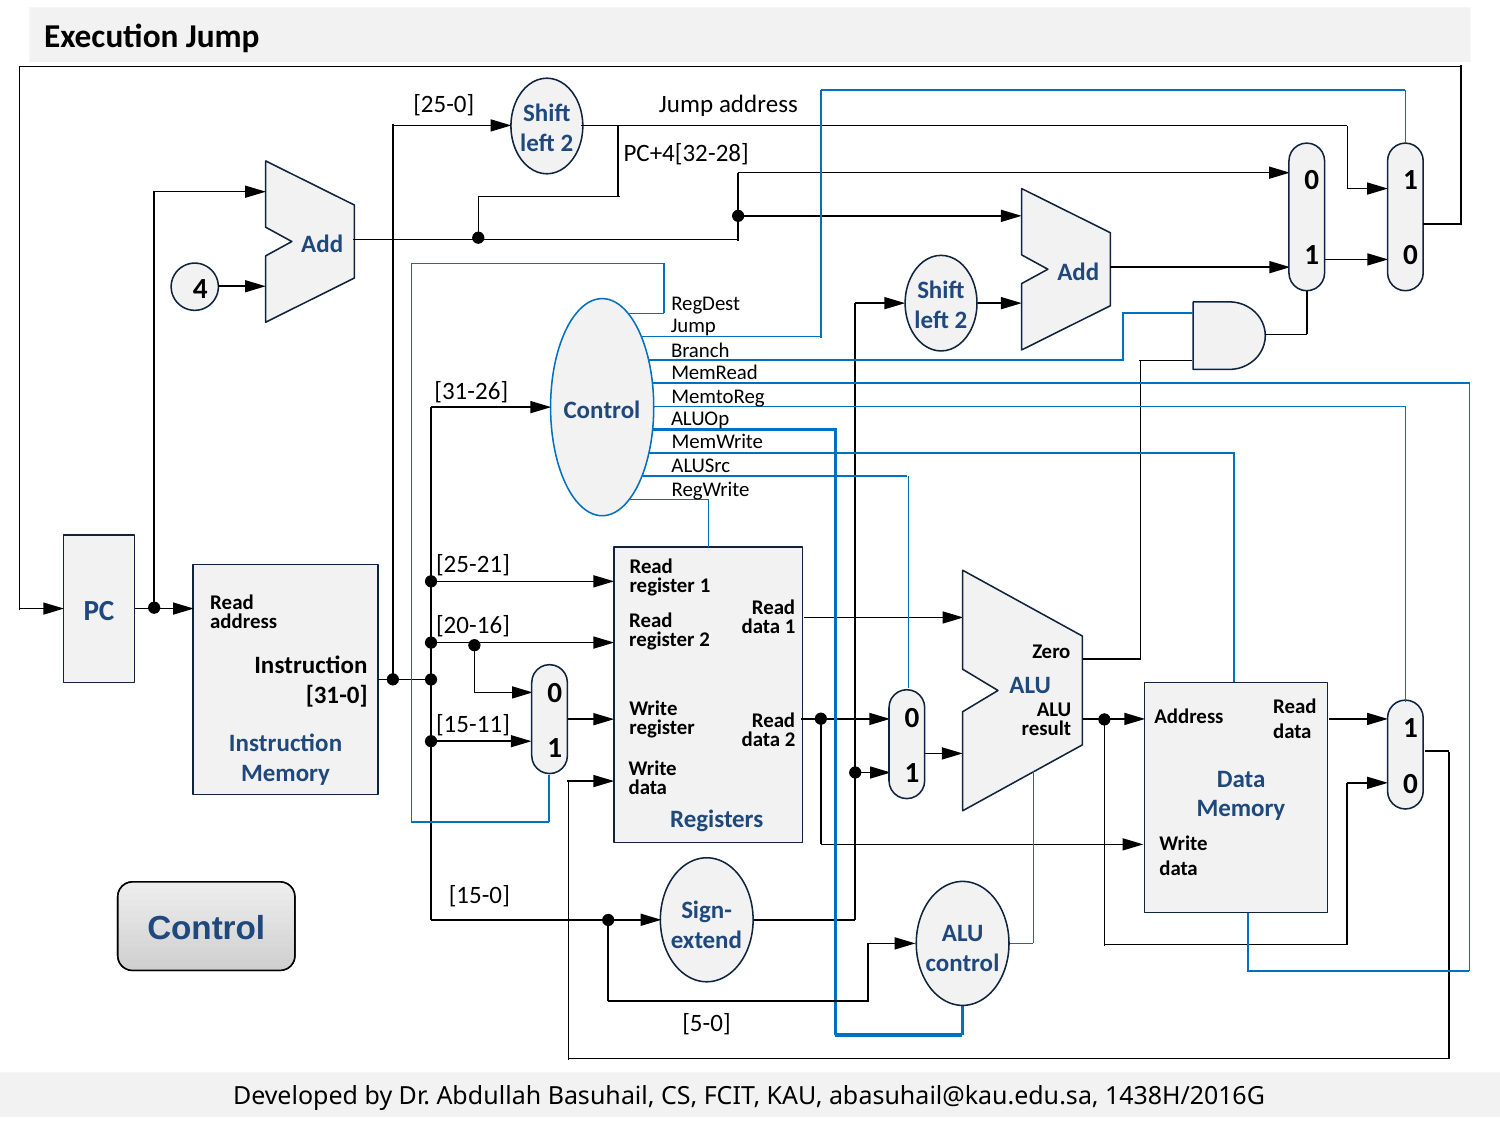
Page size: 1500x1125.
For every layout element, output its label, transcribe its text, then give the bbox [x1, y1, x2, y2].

text_box Control [116, 881, 296, 972]
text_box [189, 688, 379, 795]
text_box Execution Jump [29, 7, 1471, 62]
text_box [410, 89, 1470, 1036]
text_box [418, 298, 1011, 1046]
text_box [566, 1044, 1450, 1060]
text_box Developed by Dr. Abdullah Basuhail, CS, FCIT, KAU, abasuhail@kau.edu.sa, 1438H/2016G [0, 1072, 1500, 1117]
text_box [903, 255, 979, 352]
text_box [18, 65, 1462, 680]
